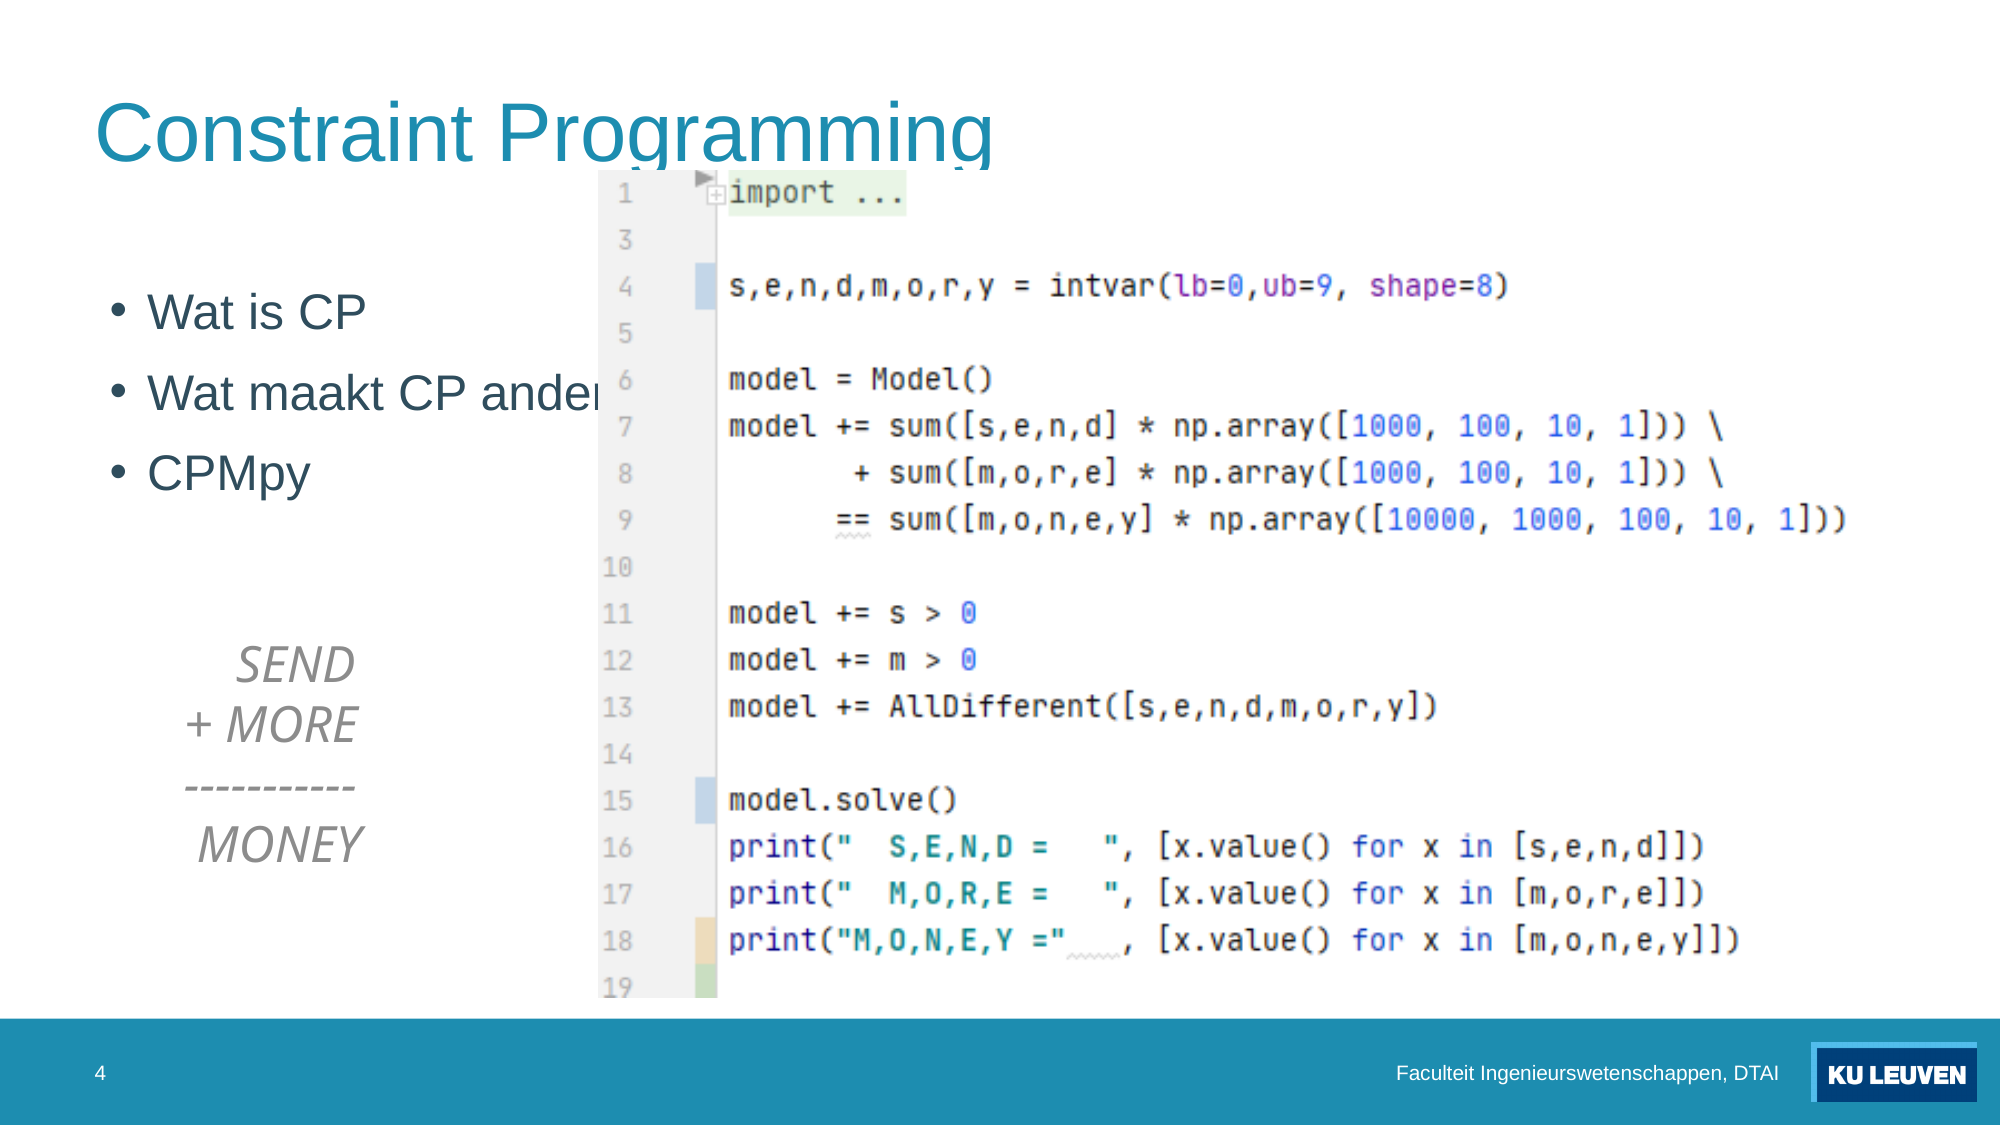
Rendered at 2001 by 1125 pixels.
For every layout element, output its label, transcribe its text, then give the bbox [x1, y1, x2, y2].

text_box SEND + MORE ----------- MONEY [168, 624, 483, 880]
title Constraint Programming [94, 33, 1906, 223]
picture [1811, 1042, 1977, 1102]
list Wat is CP Wat maakt CP anders dan andere programmeer talen CPMpy [94, 271, 598, 660]
picture [598, 170, 1870, 998]
footer Faculteit Ingenieurswetenschappen, DTAI [989, 1018, 1809, 1125]
slide_number 4 [94, 1018, 201, 1125]
